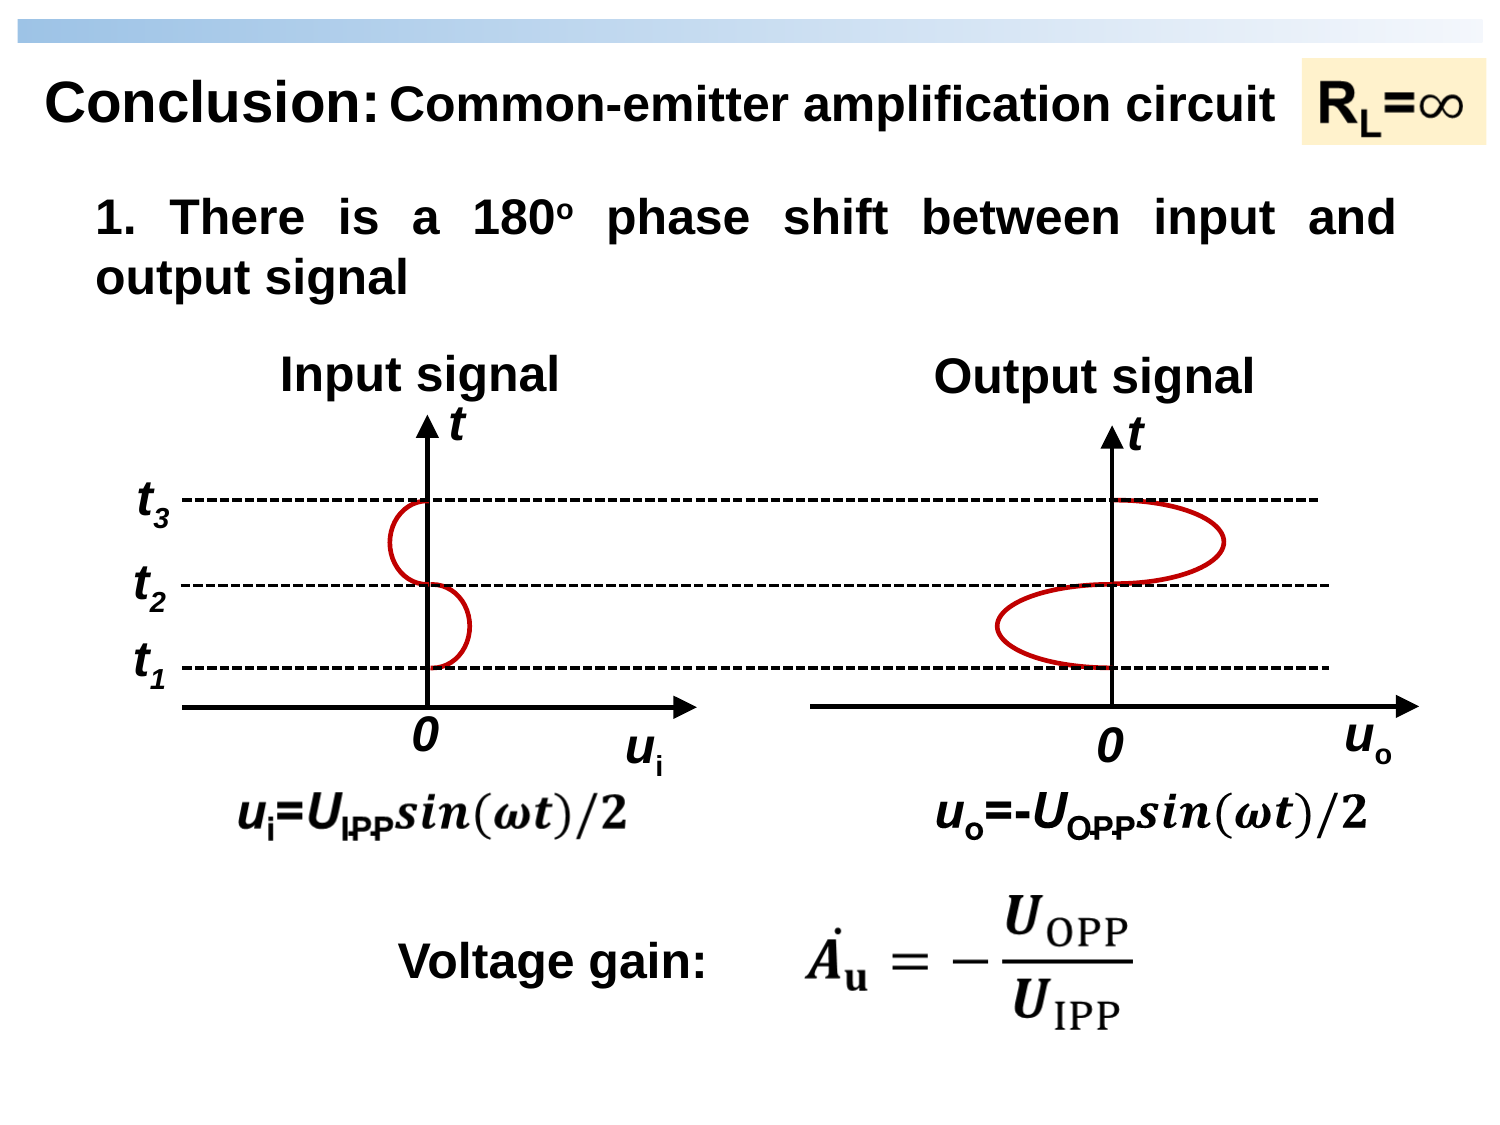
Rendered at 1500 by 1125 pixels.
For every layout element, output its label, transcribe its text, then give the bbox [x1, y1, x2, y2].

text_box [182, 669, 697, 708]
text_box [182, 500, 697, 585]
text_box t3 [121, 458, 182, 542]
text_box Conclusion: [29, 56, 568, 142]
text_box Common-emitter amplification circuit [374, 63, 1301, 139]
text_box Voltage gain: [382, 920, 752, 996]
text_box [182, 383, 697, 499]
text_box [810, 392, 1455, 783]
text_box [797, 886, 1141, 1031]
text_box t1 [118, 626, 182, 703]
text_box 1. There is a 180o phase shift between input and output signal [80, 176, 1412, 312]
text_box ui [610, 706, 719, 790]
text_box Output signal [918, 336, 1271, 392]
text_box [182, 586, 697, 667]
text_box Input signal [265, 333, 576, 383]
text_box [220, 772, 674, 848]
text_box [918, 783, 1412, 847]
text_box 0 [396, 708, 479, 769]
text_box [17, 18, 1483, 44]
text_box [1301, 58, 1487, 145]
text_box t2 [118, 542, 182, 626]
